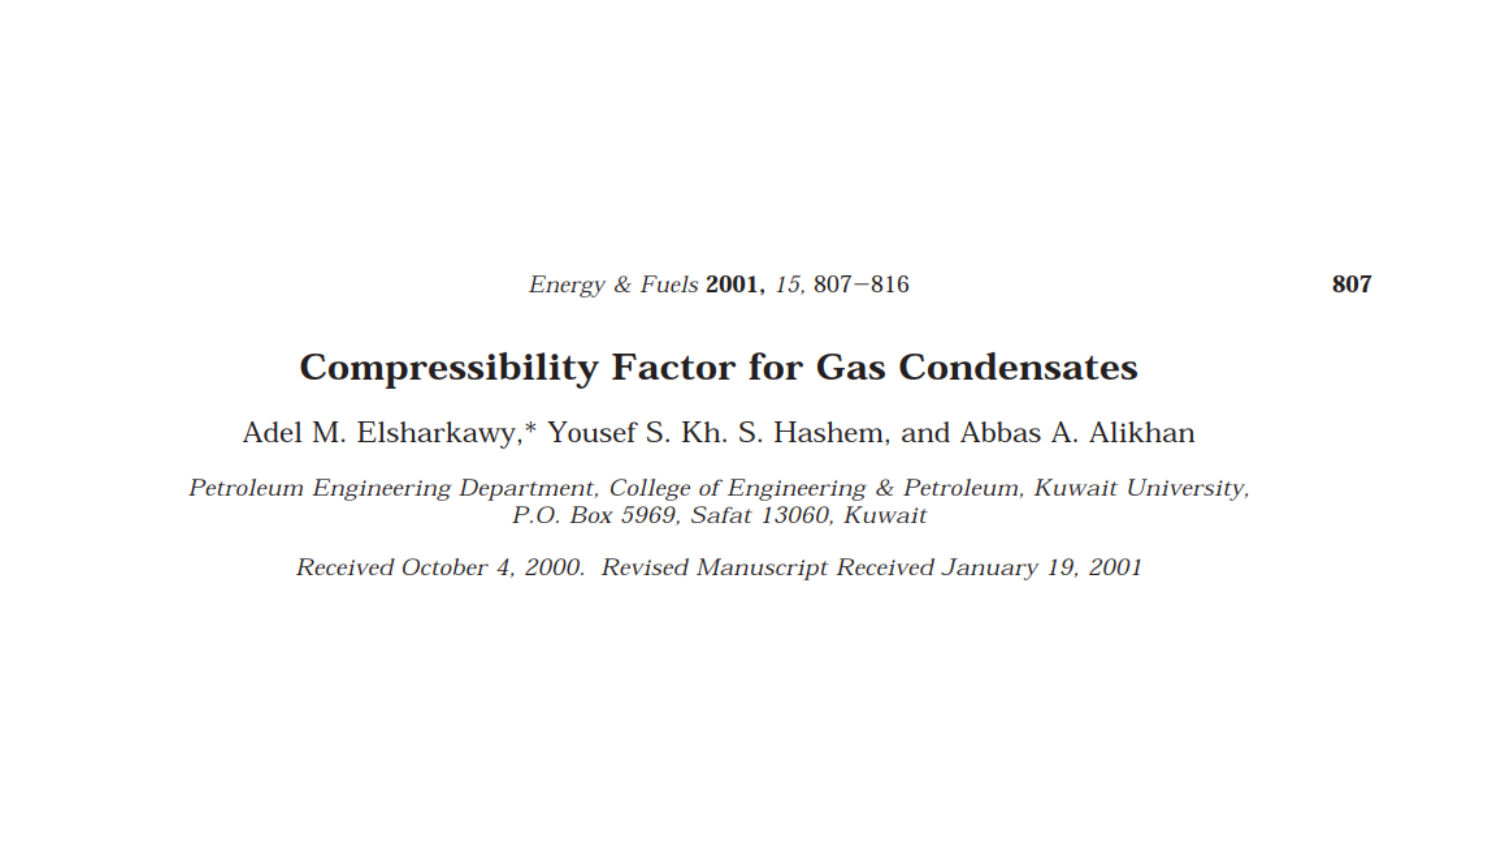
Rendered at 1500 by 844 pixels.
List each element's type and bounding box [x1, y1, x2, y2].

picture [0, 226, 1500, 618]
